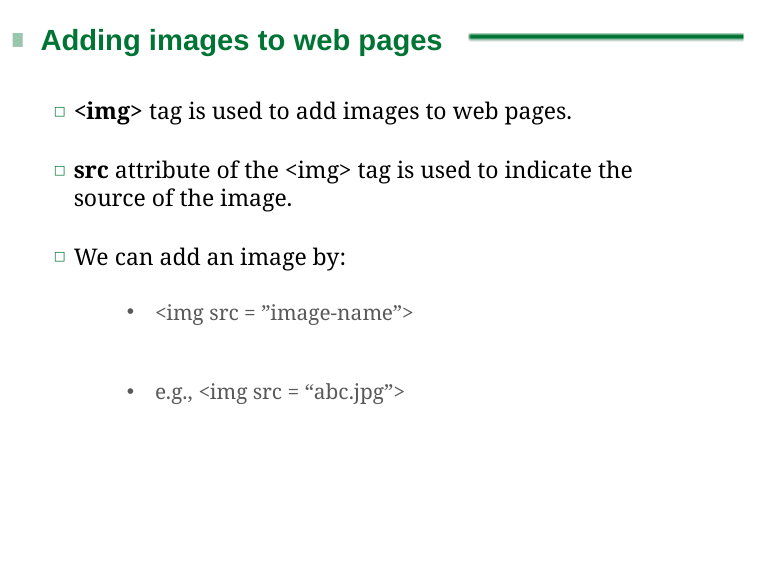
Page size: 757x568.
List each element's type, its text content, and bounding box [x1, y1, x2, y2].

picture [12, 33, 745, 47]
list <img> tag is used to add images to web pages. src attribute of the <img> tag is used to indicate the source of the image. We can add an image by: <img src = ”image-name”> e.g., <img src = “abc.jpg”> [51, 96, 705, 350]
title Adding images to web pages [40, 21, 521, 32]
title Adding images to web pages [40, 54, 521, 59]
